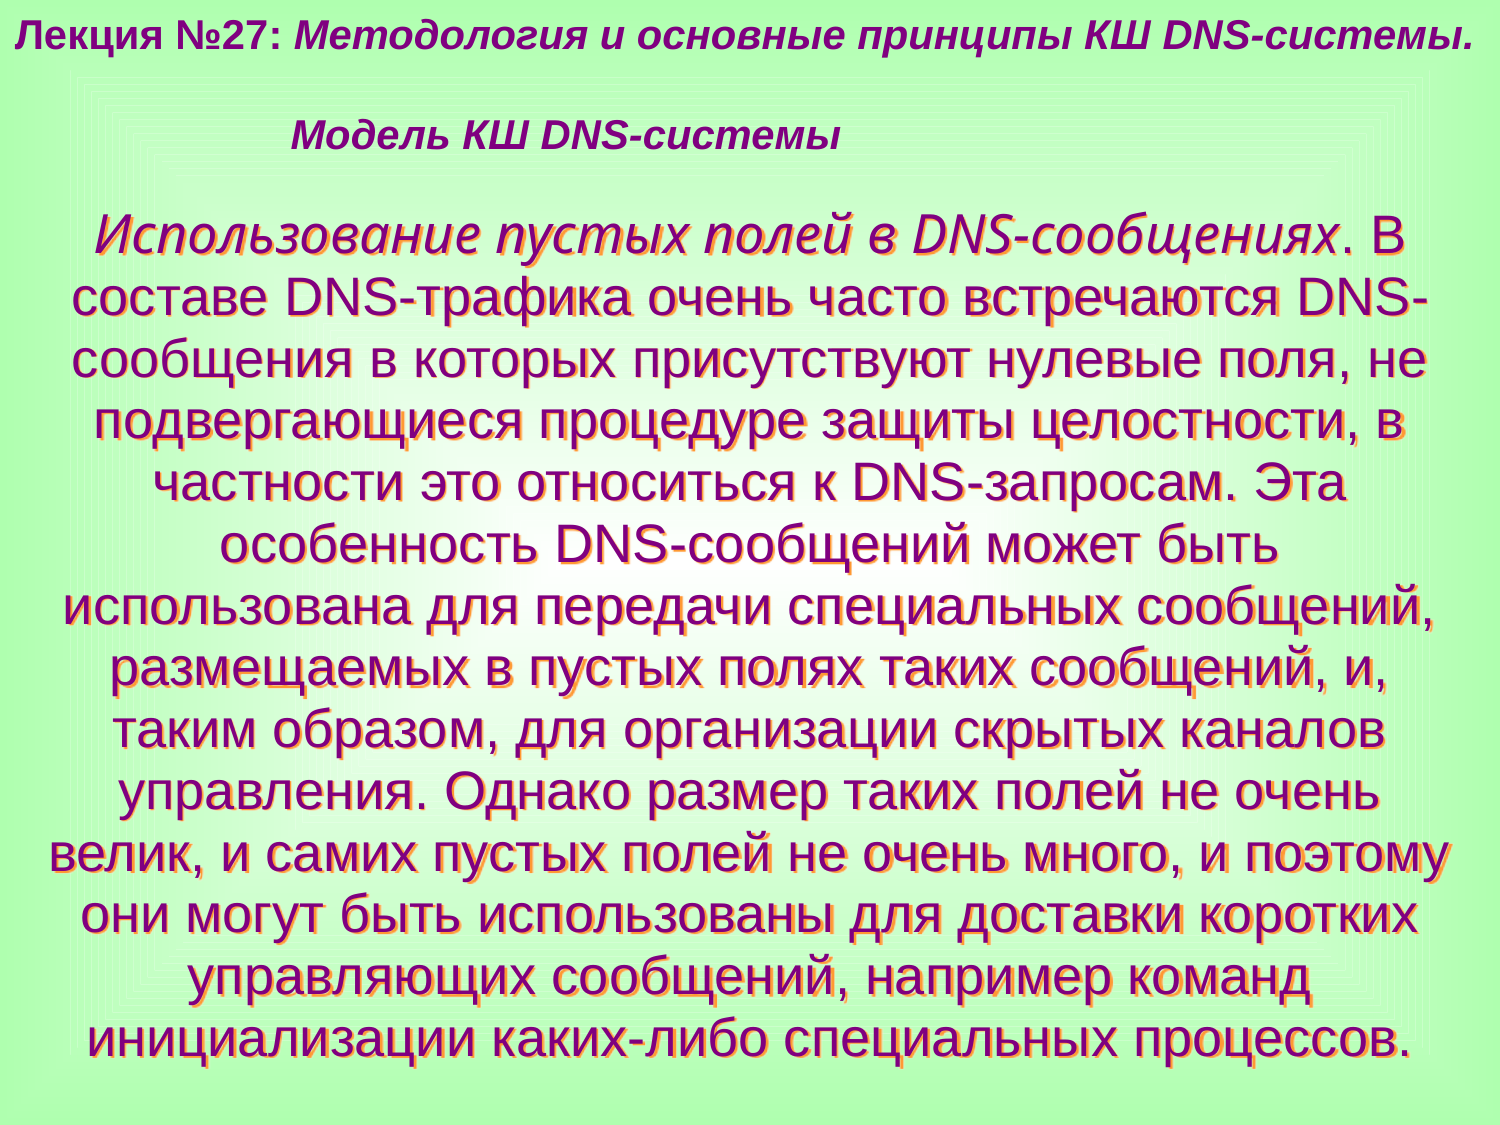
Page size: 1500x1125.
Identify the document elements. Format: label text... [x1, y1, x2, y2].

text_box Использование пустых полей в DNS-сообщениях. В составе DNS-трафика очень часто встречаются DNS-сообщения в которых присутствуют нулевые поля, не подвергающиеся процедуре защиты целостности, в частности это относиться к DNS-запросам. Эта особенность DNS-сообщений может быть использована для передачи специальных сообщений, размещаемых в пустых полях таких сообщений, и, таким образом, для организации скрытых каналов управления. Однако размер таких полей не очень велик, и самих пустых полей не очень много, и поэтому они могут быть использованы для доставки коротких управляющих сообщений, например команд инициализации каких-либо специальных процессов. [41, 204, 1459, 1069]
text_box Лекция №27: Методология и основные принципы КШ DNS-системы. Модель КШ DNS-системы [0, 0, 1500, 165]
